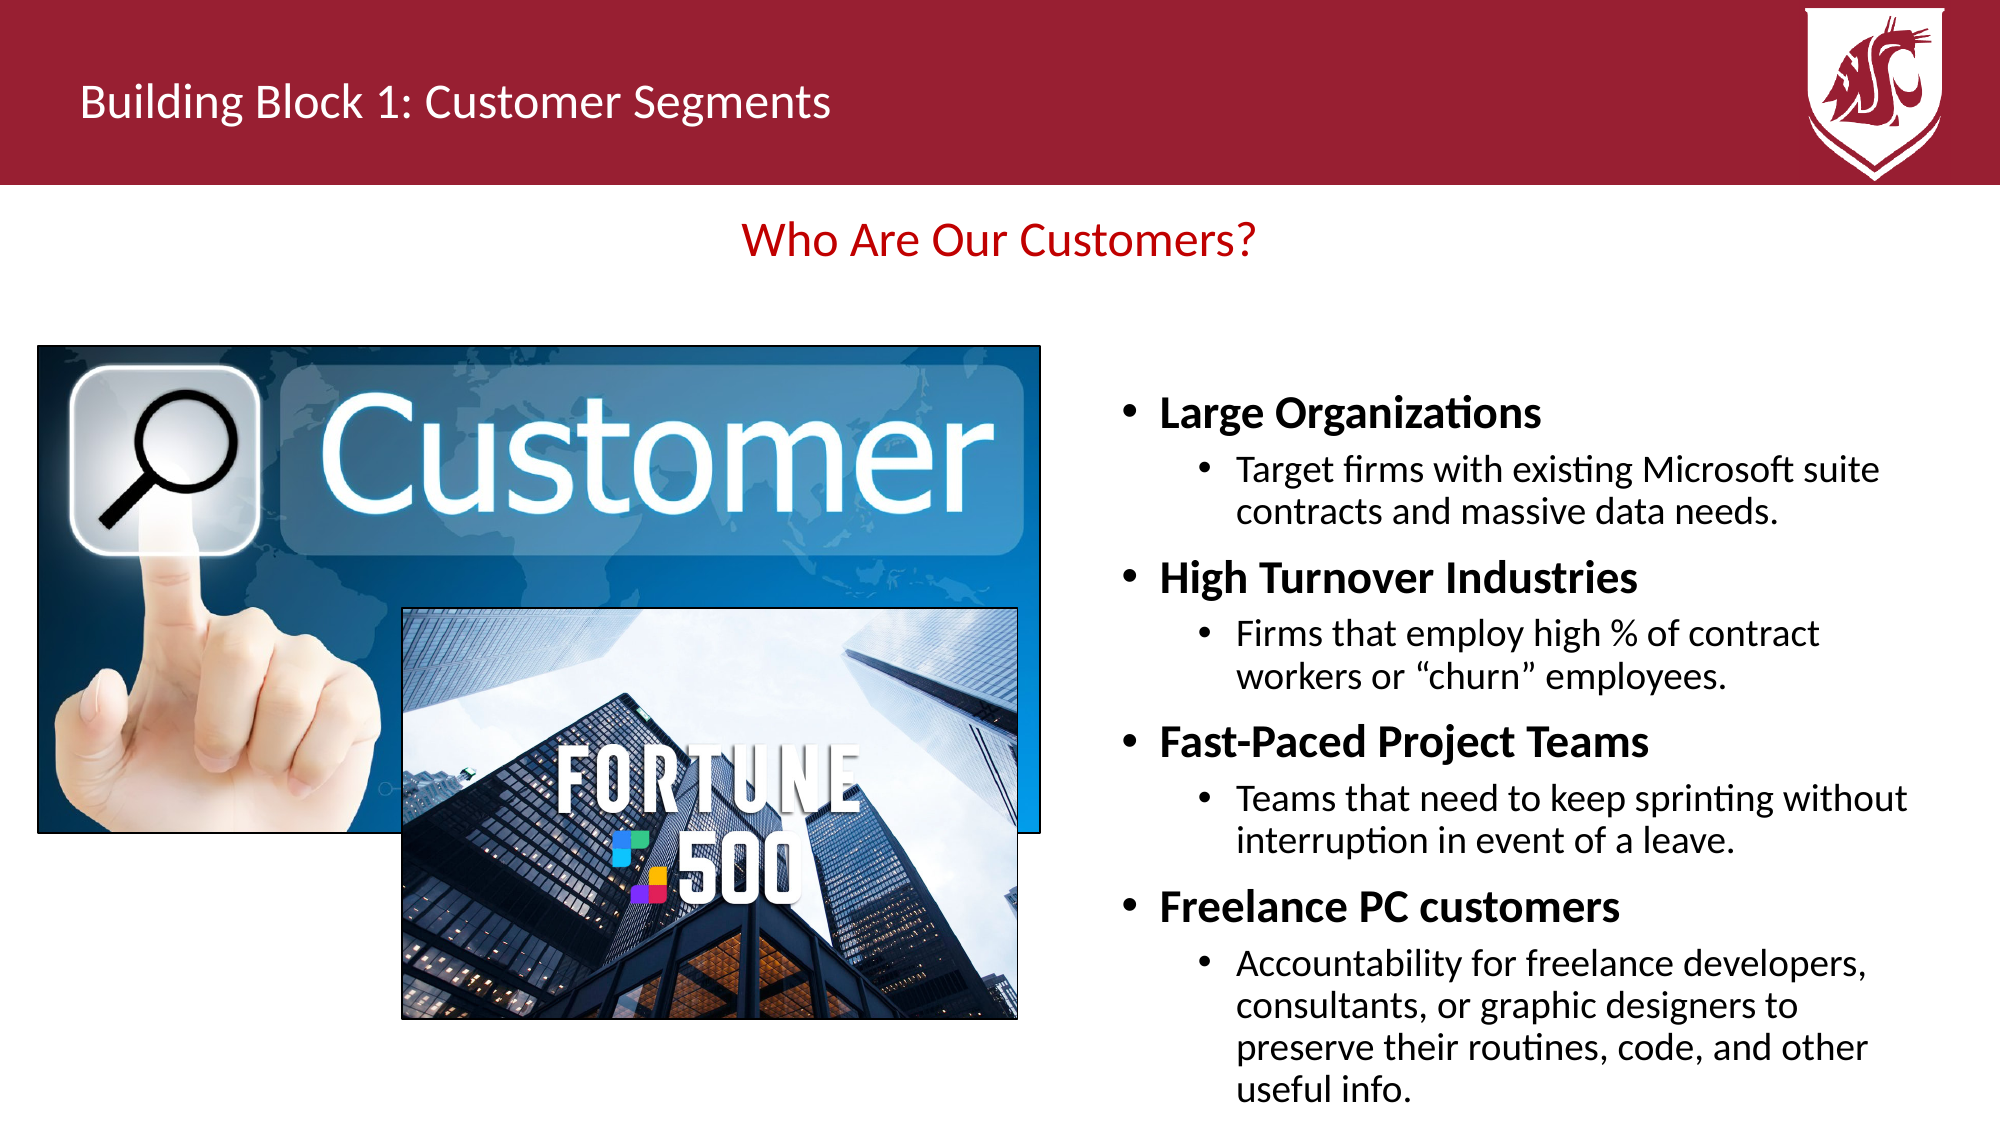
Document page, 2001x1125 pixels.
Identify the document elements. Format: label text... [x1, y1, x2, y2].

text_box Large Organizations Target firms with existing Microsoft suite contracts and massive data needs. High Turnover Industries Firms that employ high % of contract workers or “churn” employees. Fast-Paced Project Teams Teams that need to keep sprinting without interruption in event of a leave. Freelance PC customers Accountability for freelance developers, consultants, or graphic designers to preserve their routines, code, and other useful info. [1106, 380, 1938, 1125]
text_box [0, 0, 2000, 185]
picture [39, 346, 1040, 1019]
text_box Who Are Our Customers? [317, 198, 1683, 274]
